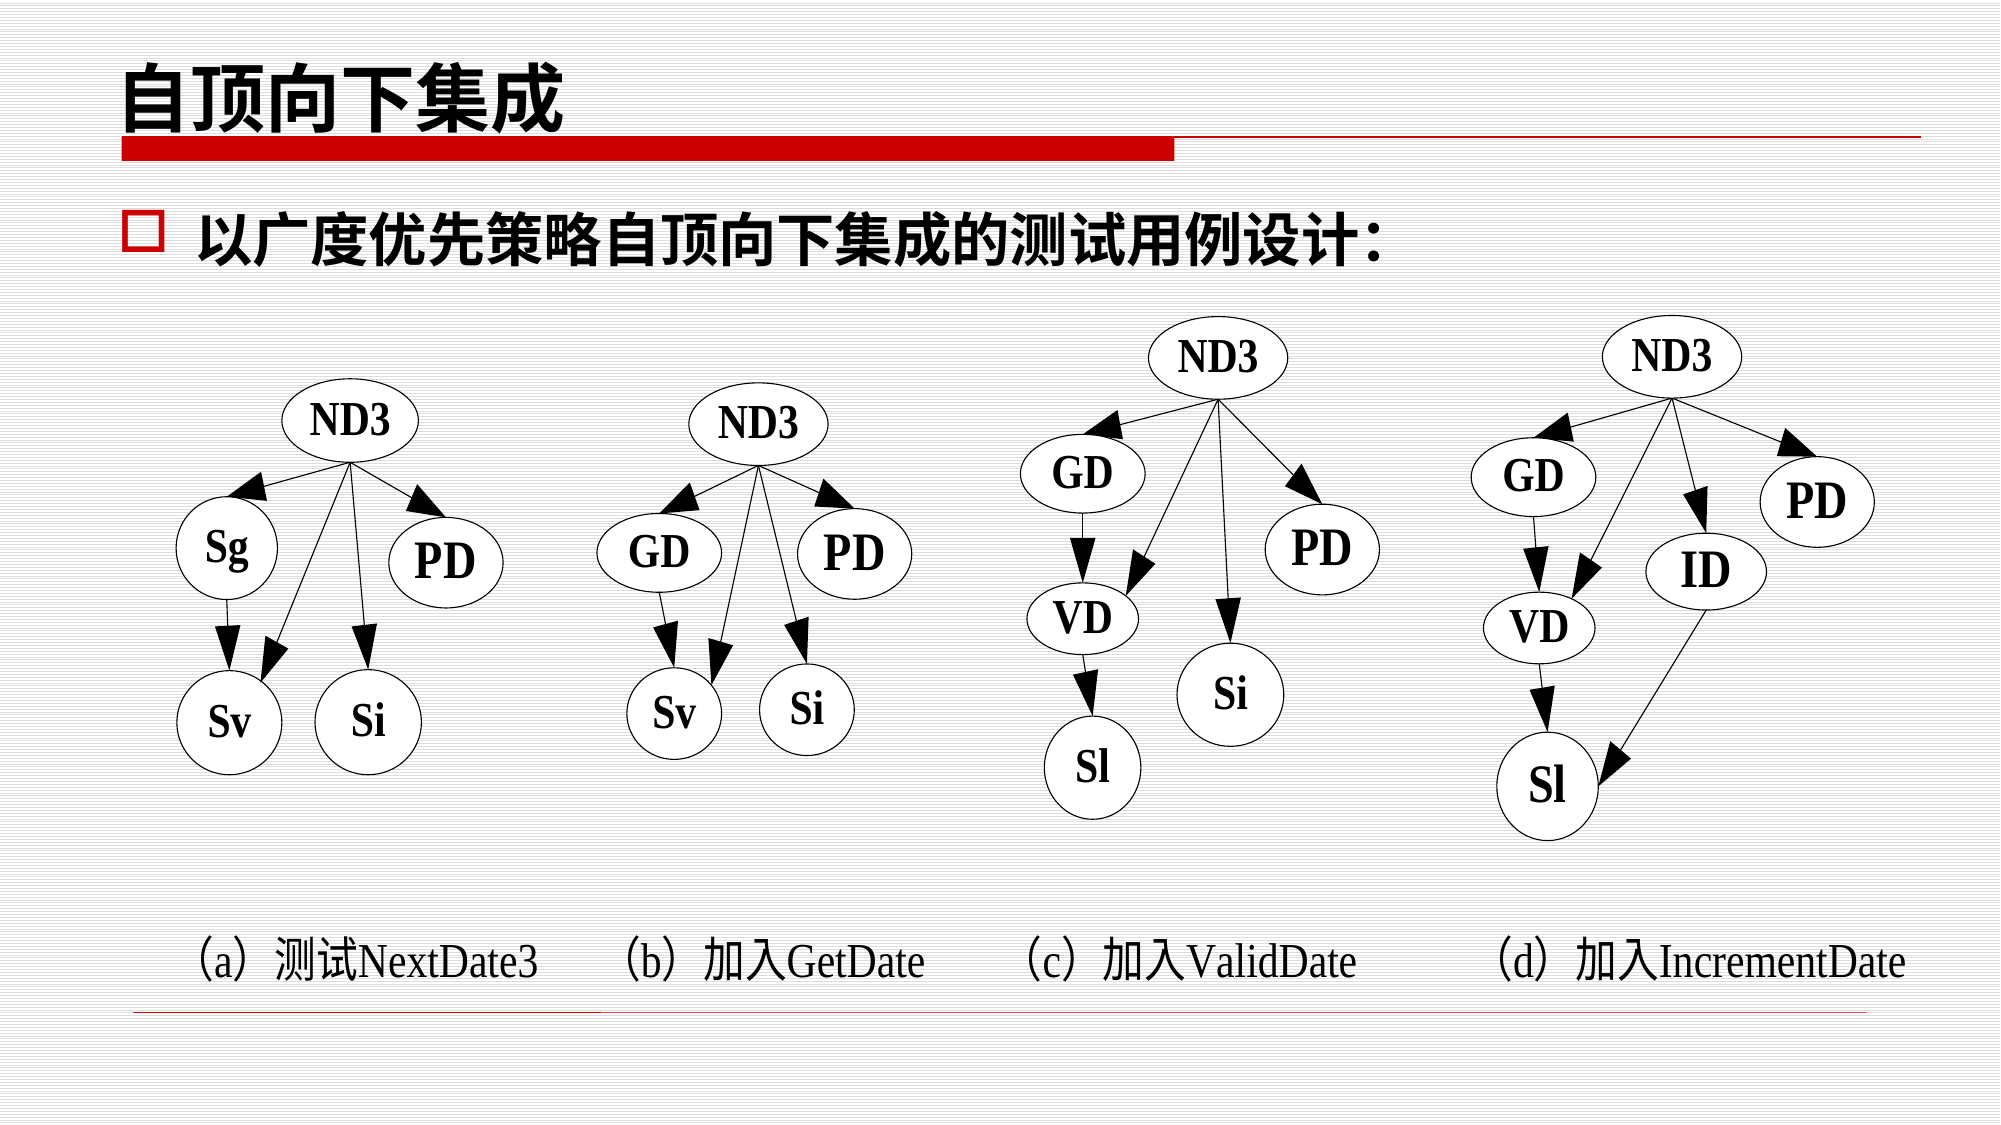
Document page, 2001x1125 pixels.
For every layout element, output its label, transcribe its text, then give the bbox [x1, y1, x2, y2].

title 自顶向下集成 [100, 7, 1875, 149]
list 以广度优先策略自顶向下集成的测试用例设计： [102, 160, 1886, 304]
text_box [84, 307, 1955, 1049]
